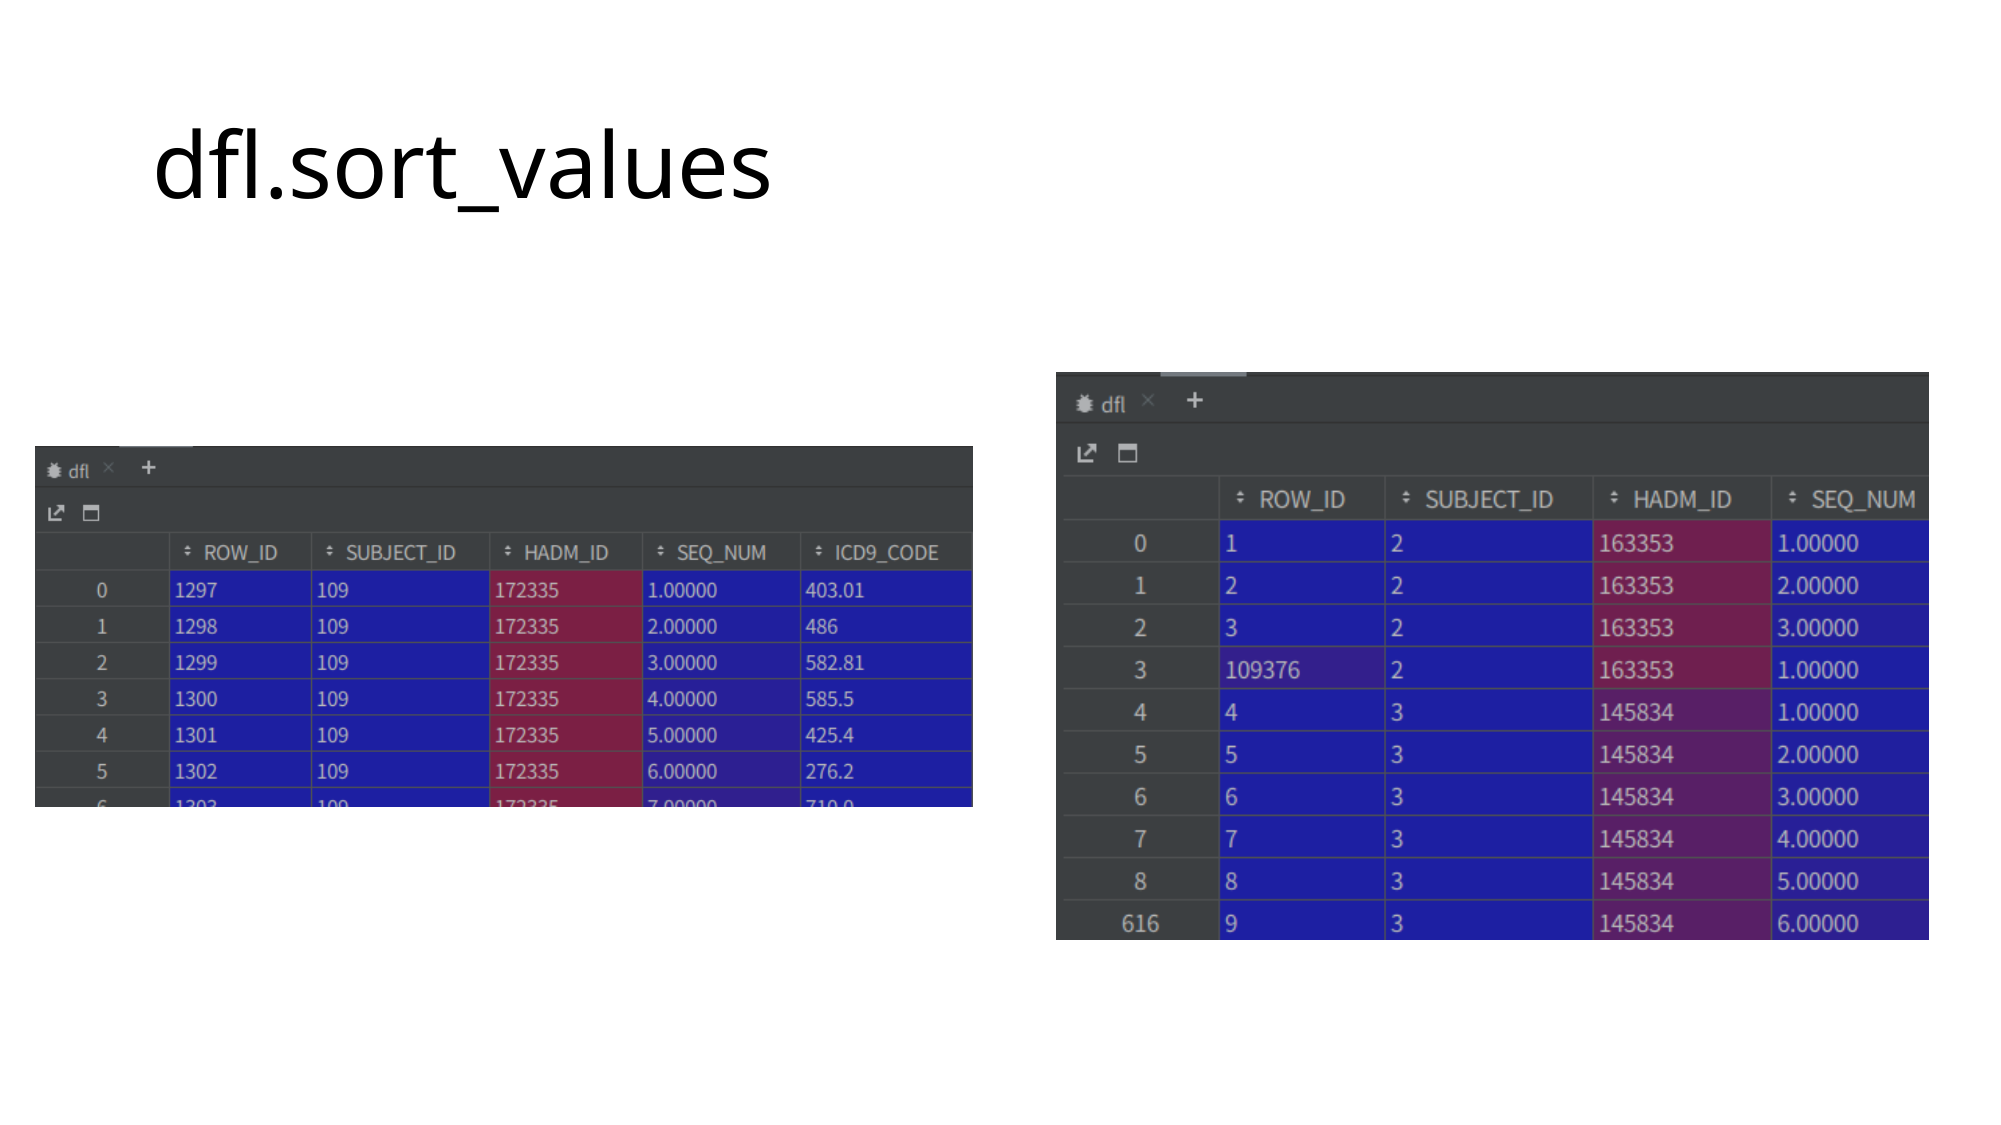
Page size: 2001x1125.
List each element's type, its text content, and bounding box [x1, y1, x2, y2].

picture [35, 446, 973, 807]
picture [1056, 372, 1929, 940]
title dfl.sort_values [137, 59, 1863, 278]
